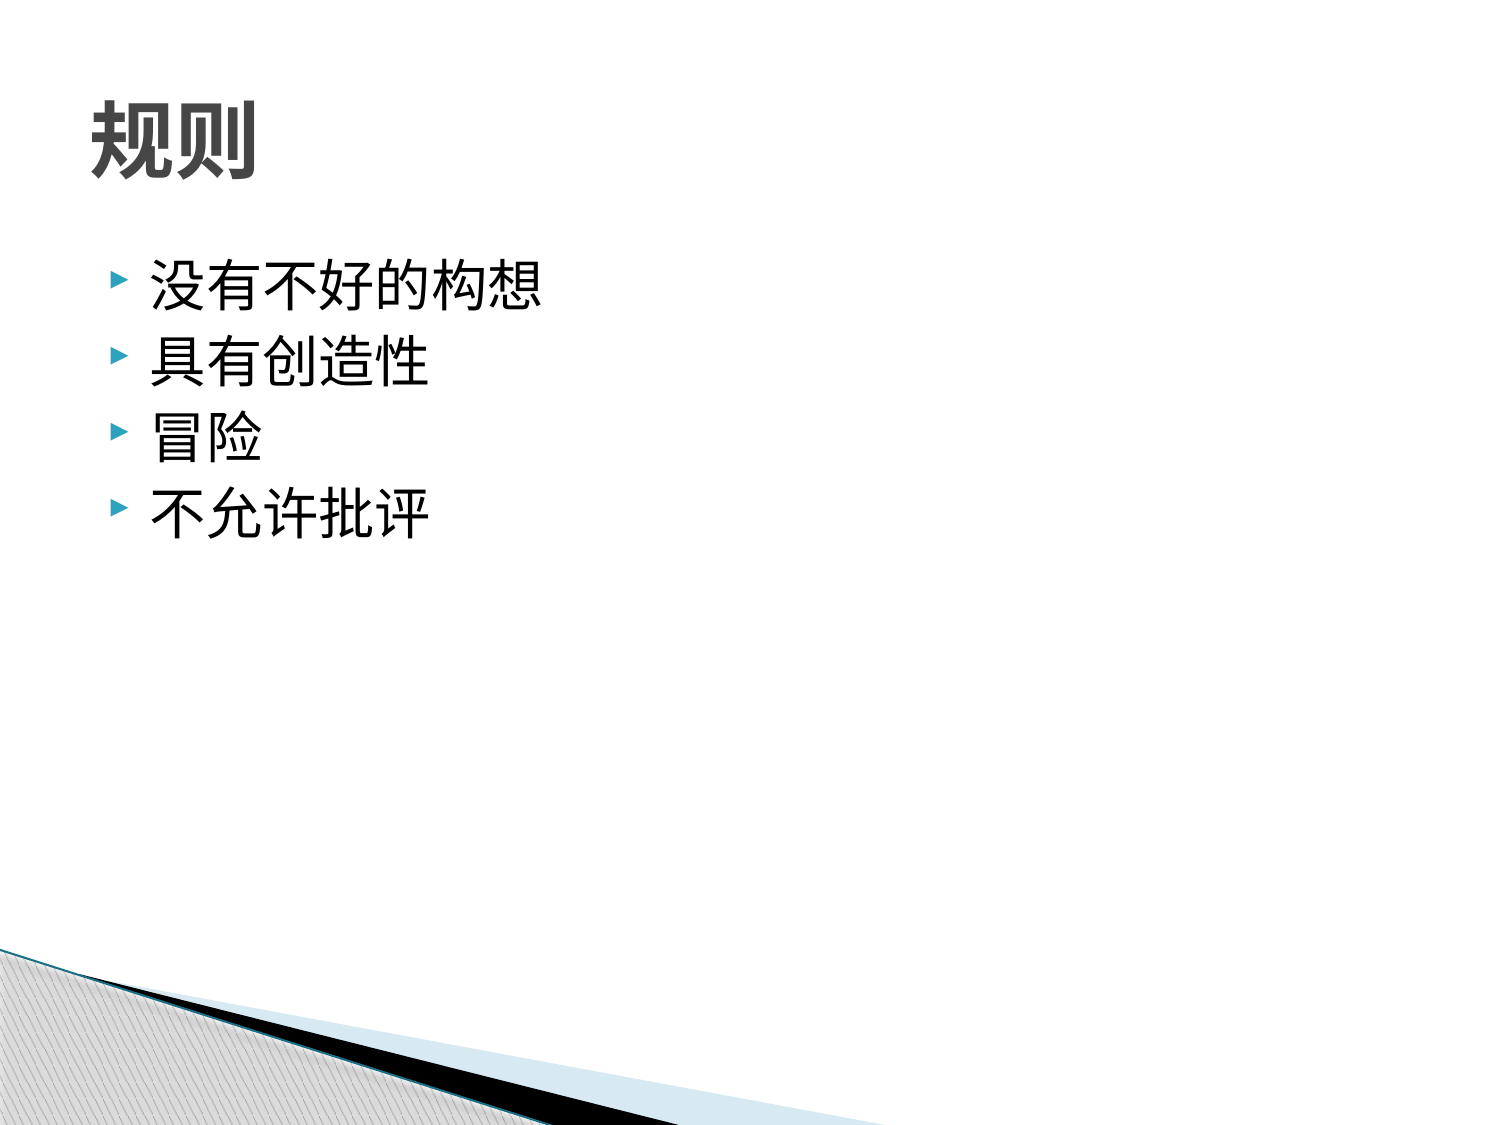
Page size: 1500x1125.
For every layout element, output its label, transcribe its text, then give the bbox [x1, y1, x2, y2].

list 没有不好的构想 具有创造性 冒险 不允许批评 [75, 243, 1425, 986]
title 规则 [75, 45, 1425, 233]
